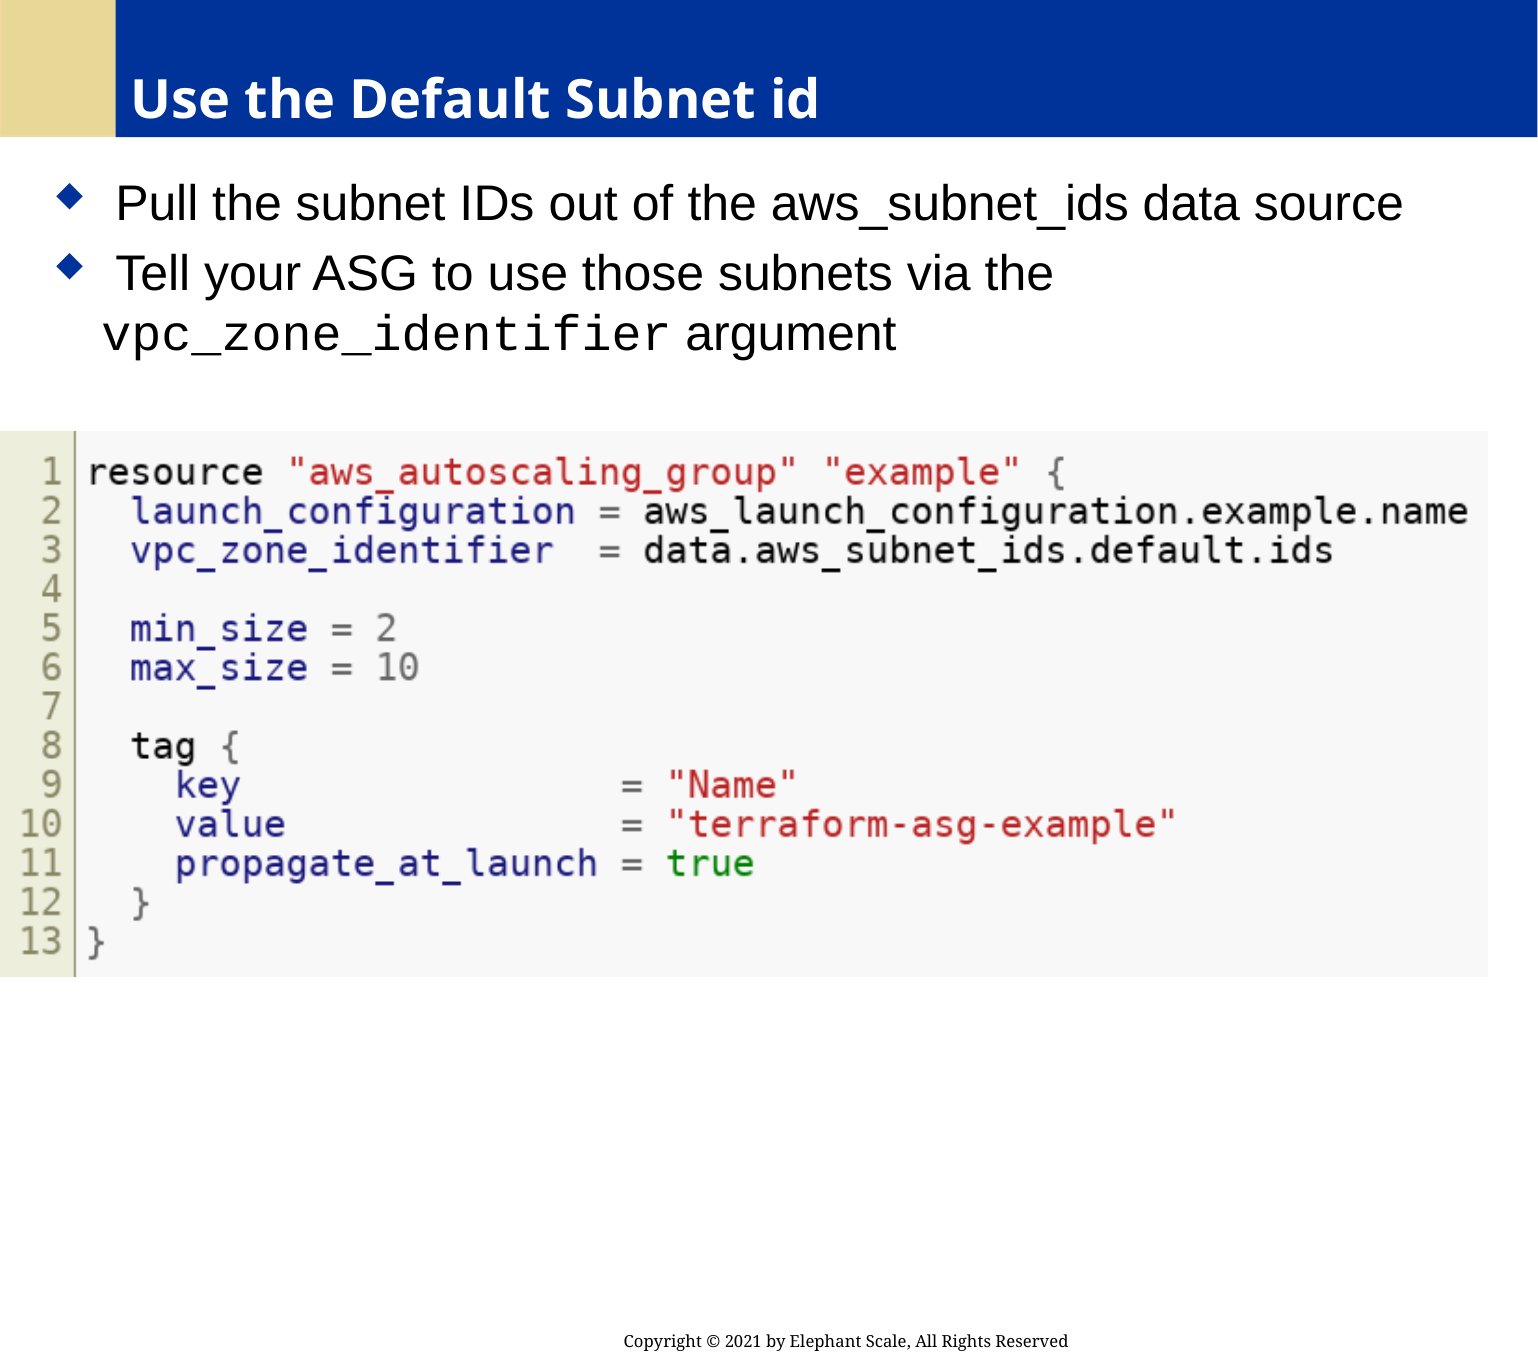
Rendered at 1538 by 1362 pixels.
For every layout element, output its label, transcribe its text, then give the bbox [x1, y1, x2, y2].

list Pull the subnet IDs out of the aws_subnet_ids data source Tell your ASG to use those subnets via the vpc_zone_identifier argument [38, 162, 1500, 1284]
text_box Copyright © 2021 by Elephant Scale, All Rights Reserved [608, 1322, 1085, 1358]
title Use the Default Subnet id [115, 0, 1538, 138]
picture [0, 431, 1489, 977]
picture [0, 0, 115, 137]
